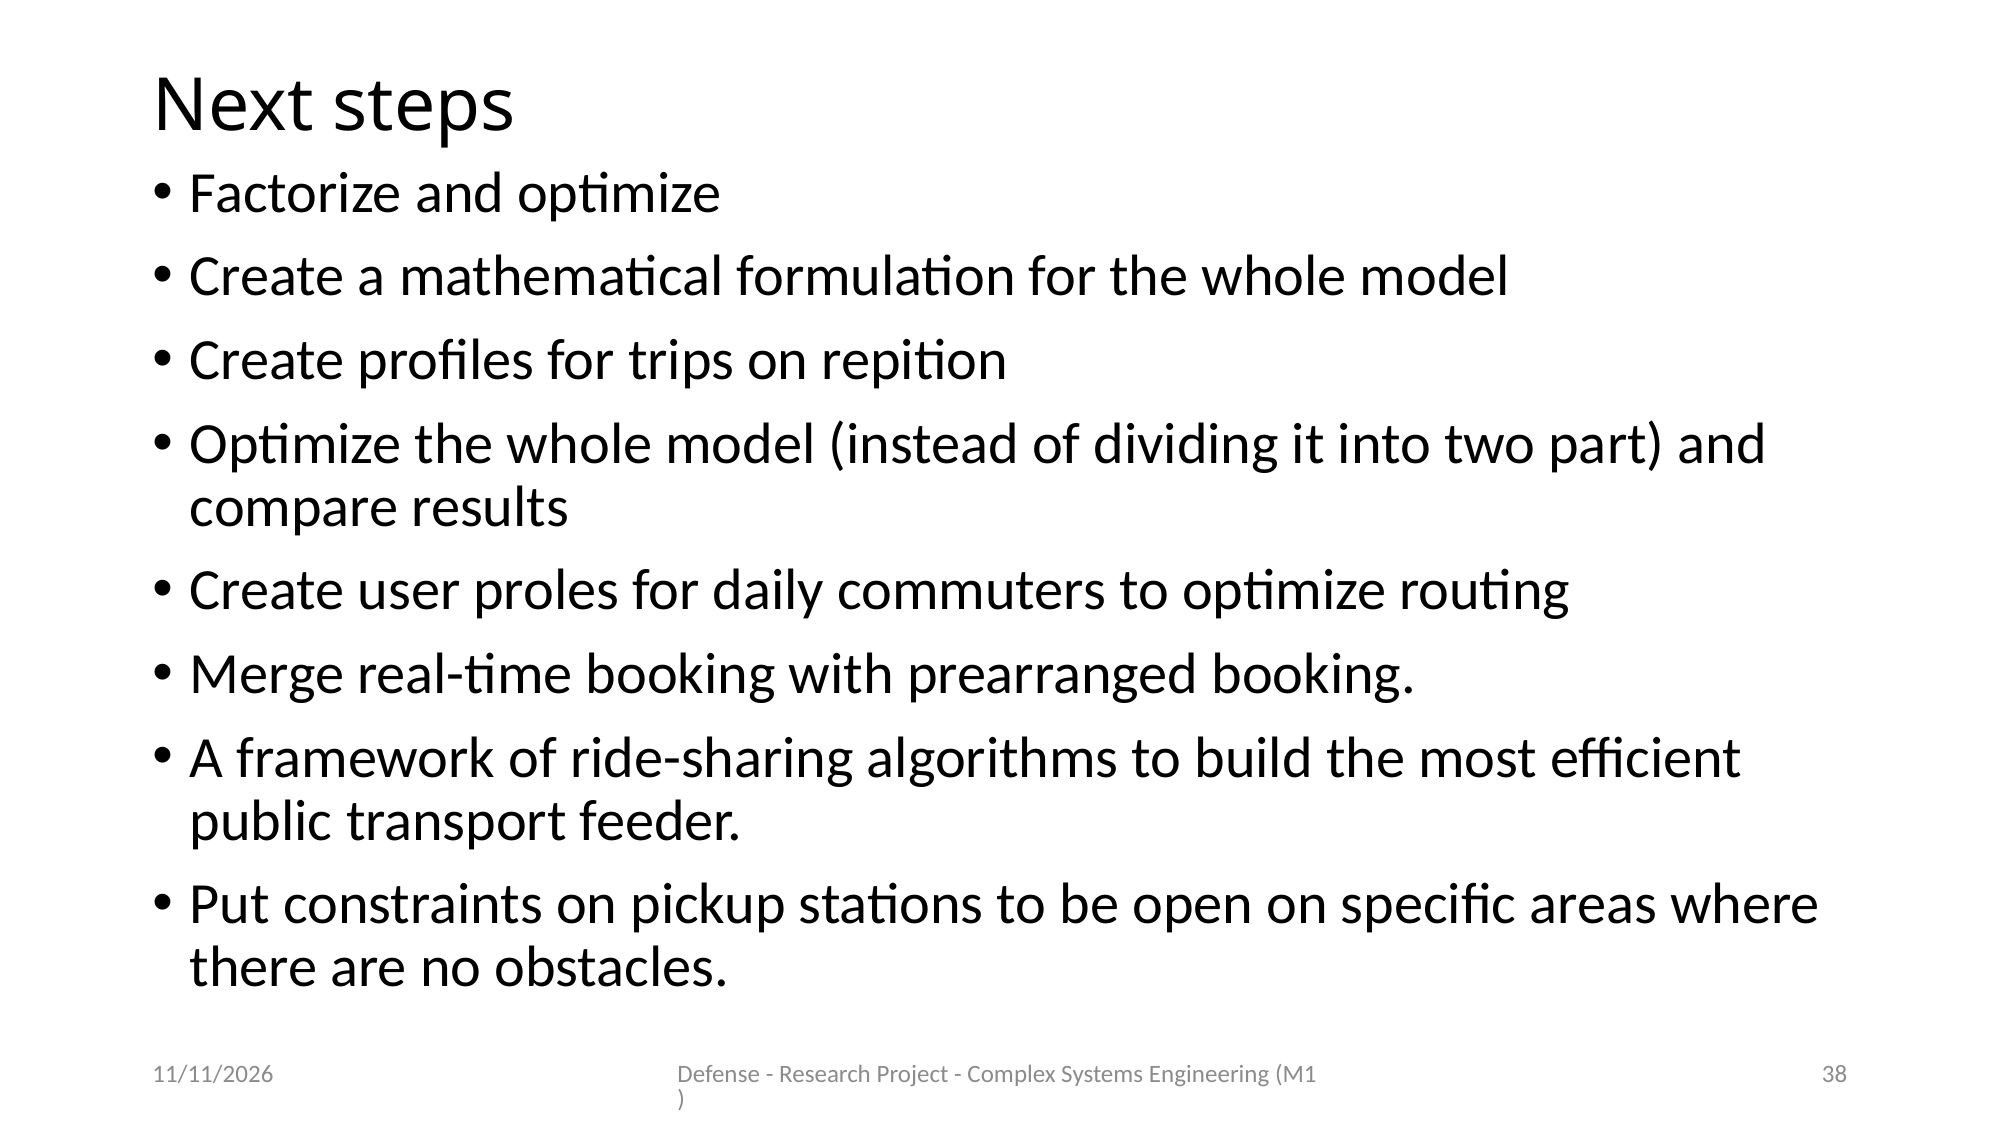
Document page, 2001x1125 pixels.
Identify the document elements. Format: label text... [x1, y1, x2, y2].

slide_number 38 [1412, 1042, 1863, 1103]
footer Defense - Research Project - Complex Systems Engineering (M1) [662, 1042, 1338, 1103]
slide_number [137, 1042, 588, 1103]
list Factorize and optimize Create a mathematical formulation for the whole model Create profiles for trips on repition Optimize the whole model (instead of dividing it into two part) and compare results Create user proles for daily commuters to optimize routing Merge real-time booking with prearranged booking. A framework of ride-sharing algorithms to build the most efficient public transport feeder. Put constraints on pickup stations to be open on specific areas where there are no obstacles. [137, 154, 1863, 1014]
title Next steps [137, 59, 1863, 154]
